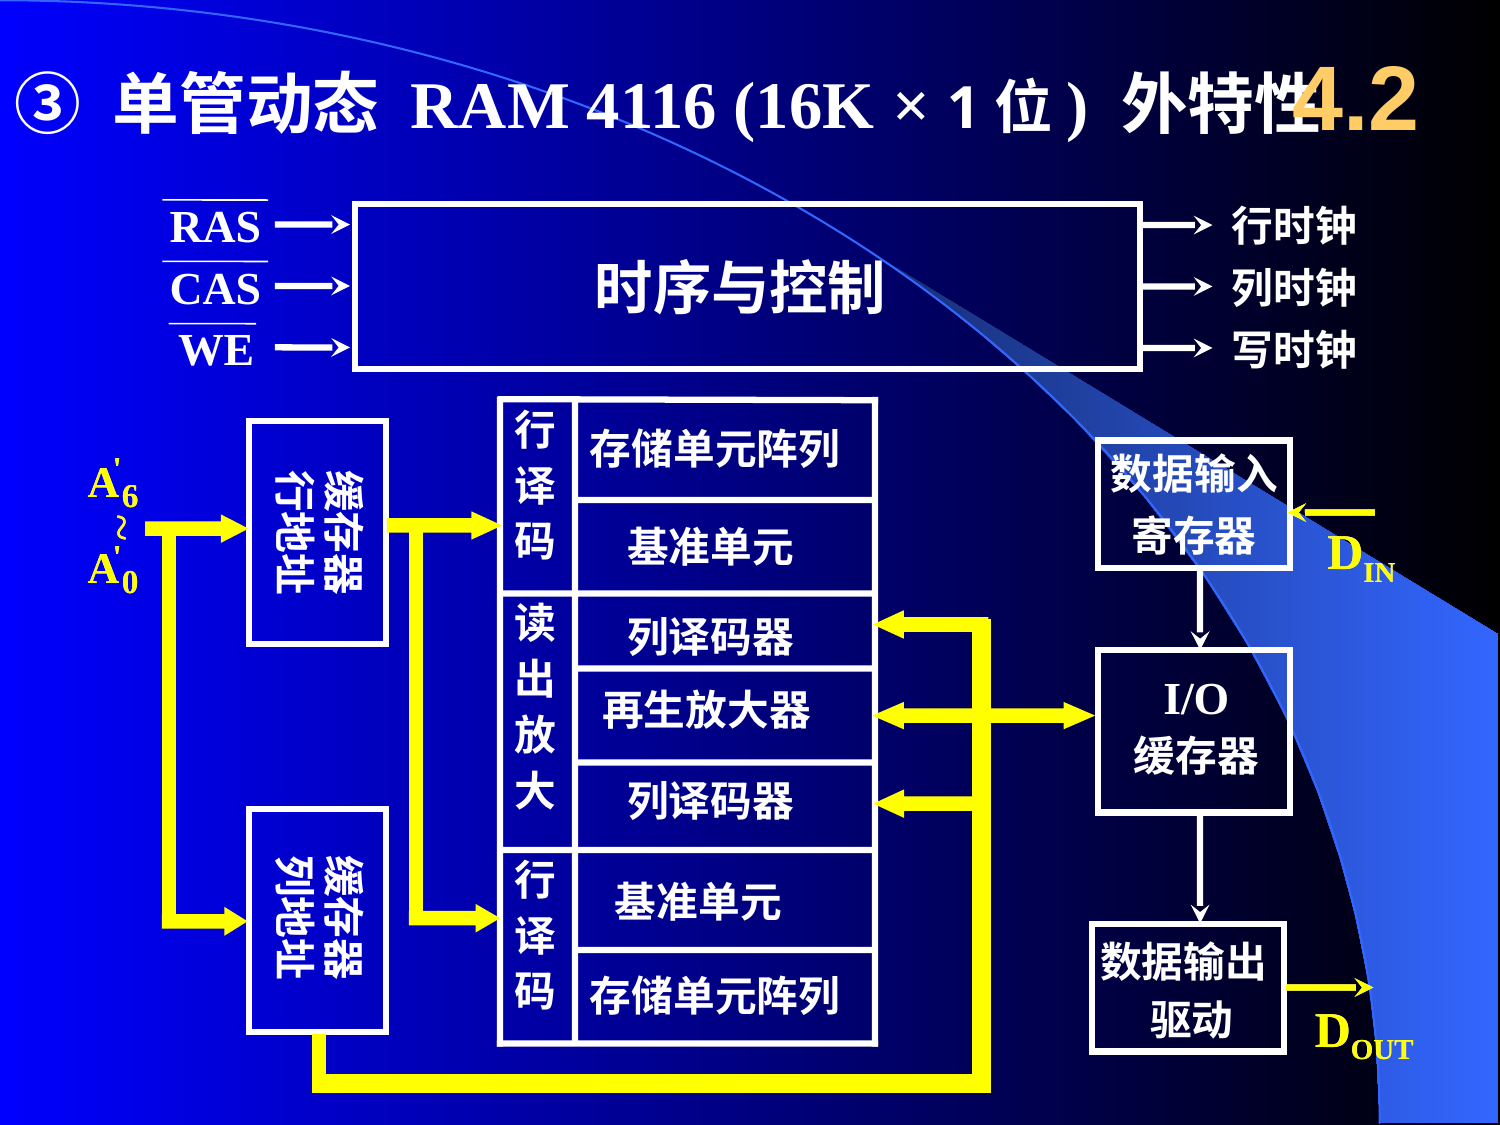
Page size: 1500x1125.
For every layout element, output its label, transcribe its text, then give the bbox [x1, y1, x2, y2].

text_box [72, 446, 163, 600]
text_box ③ 单管动态 RAM 4116 (16K × 1位) 外特性 [0, 54, 1262, 150]
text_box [72, 196, 1488, 1092]
text_box 4.2 [1262, 24, 1450, 163]
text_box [1285, 512, 1488, 1065]
